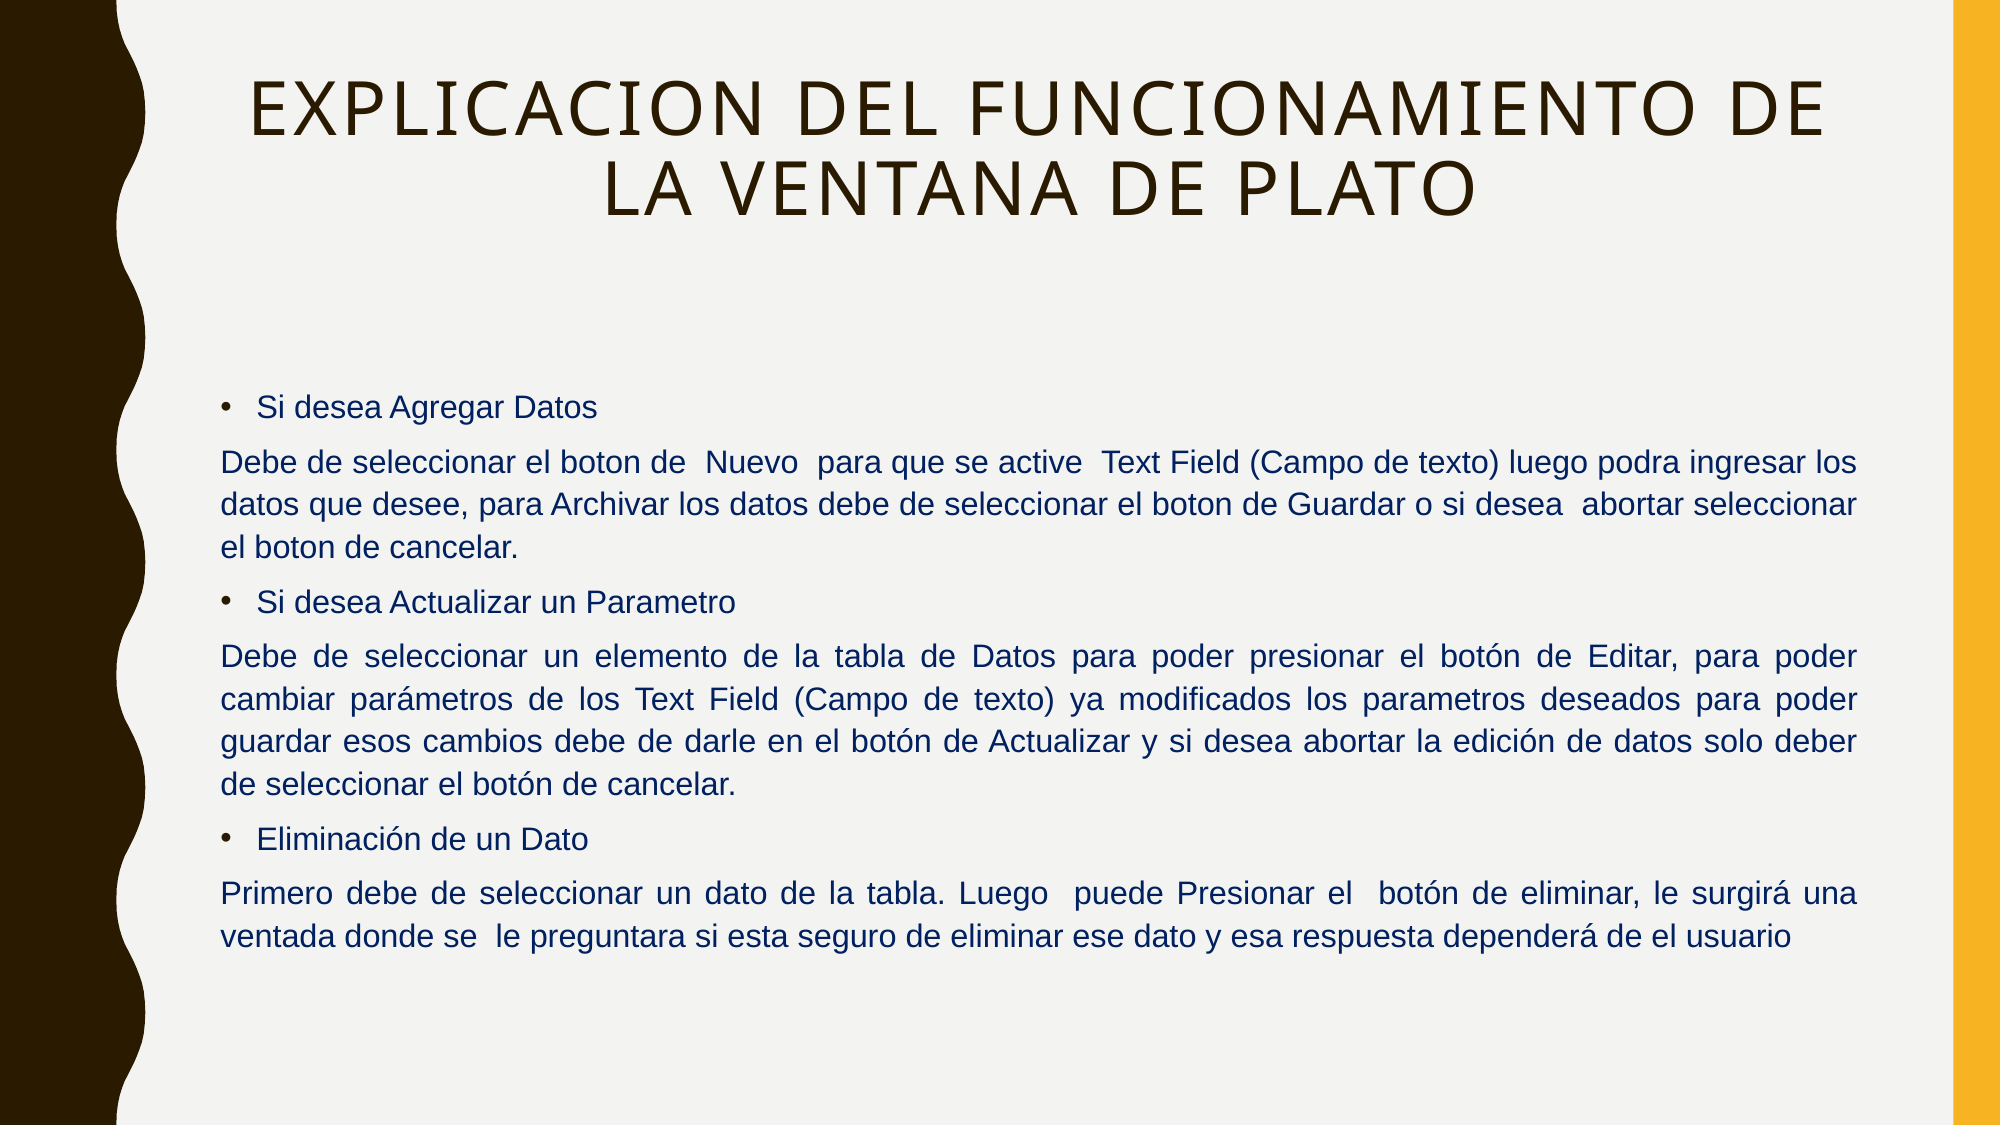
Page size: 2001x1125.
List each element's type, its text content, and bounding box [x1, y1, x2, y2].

title Explicacion del funcionamiento de la ventana de plato [205, 62, 1875, 308]
list Si desea Agregar Datos Debe de seleccionar el boton de Nuevo para que se active Text Field (Campo de texto) luego podra ingresar los datos que desee, para Archivar los datos debe de seleccionar el boton de Guardar o si desea abortar seleccionar el boton de cancelar. Si desea Actualizar un Parametro Debe de seleccionar un elemento de la tabla de Datos para poder presionar el botón de Editar, para poder cambiar parámetros de los Text Field (Campo de texto) ya modificados los parametros deseados para poder guardar esos cambios debe de darle en el botón de Actualizar y si desea abortar la edición de datos solo deber de seleccionar el botón de cancelar. Eliminación de un Dato Primero debe de seleccionar un dato de la tabla. Luego puede Presionar el botón de eliminar, le surgirá una ventada donde se le preguntara si esta seguro de eliminar ese dato y esa respuesta dependerá de el usuario [205, 375, 1875, 965]
